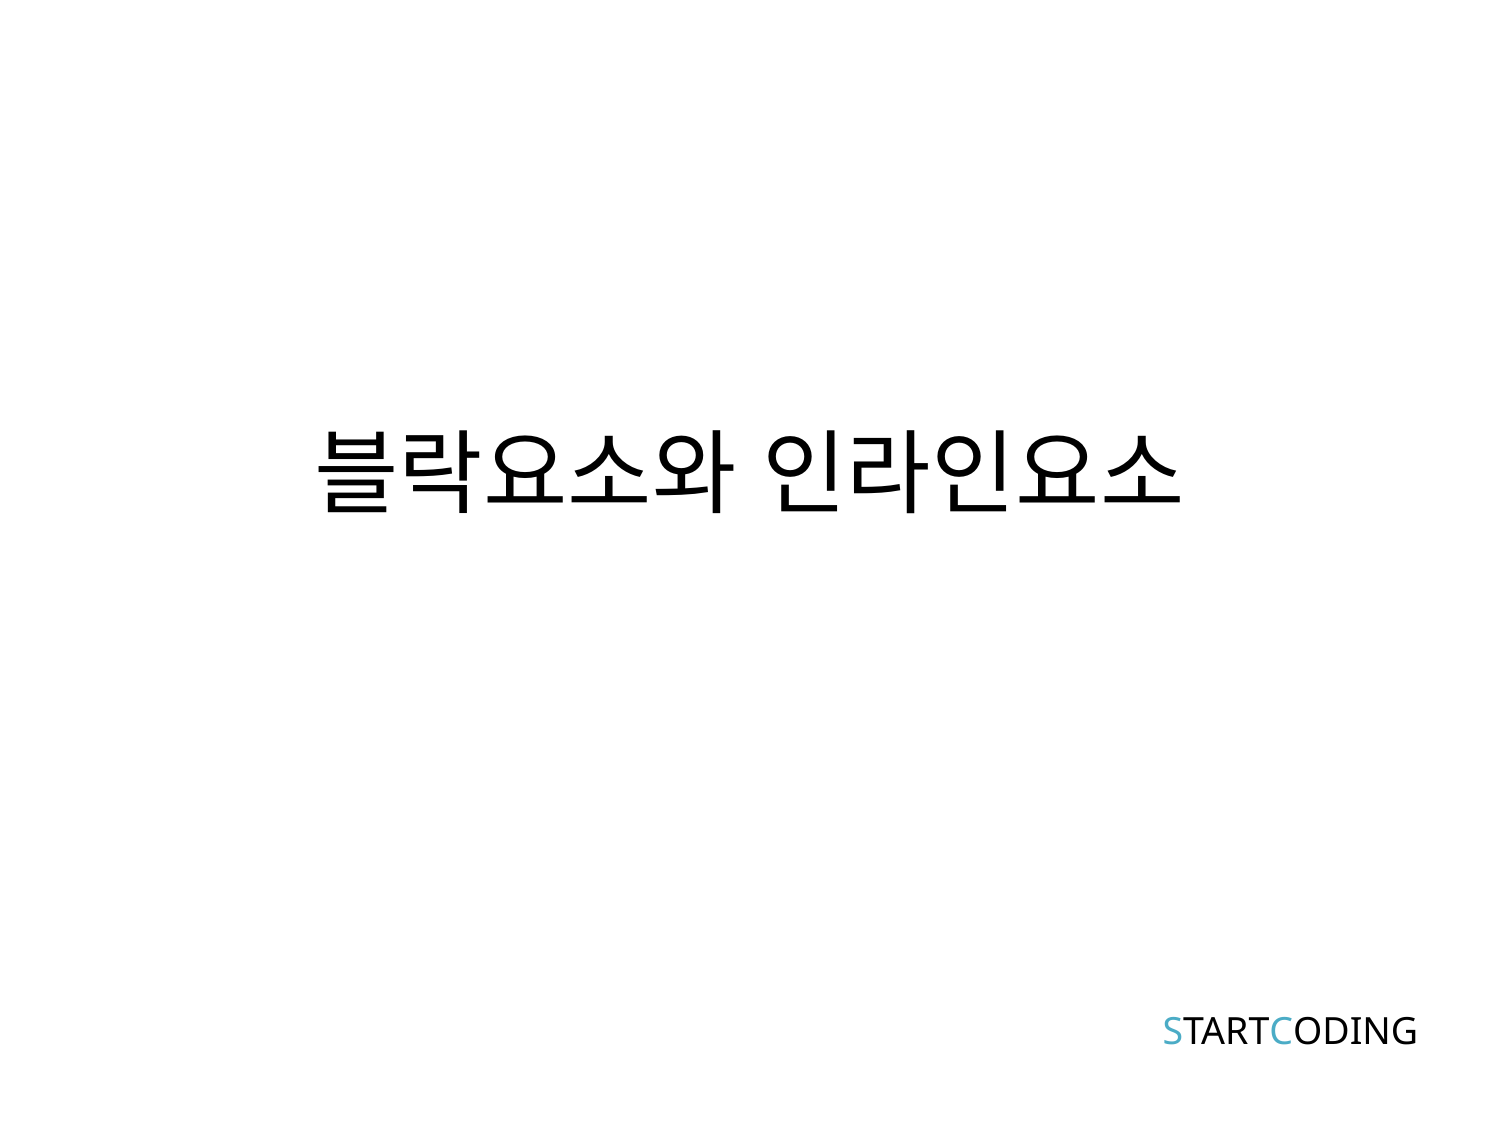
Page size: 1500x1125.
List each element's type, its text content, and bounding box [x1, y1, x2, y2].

title 블락요소와 인라인요소 [112, 349, 1388, 591]
text_box STARTCODING [1148, 999, 1433, 1060]
